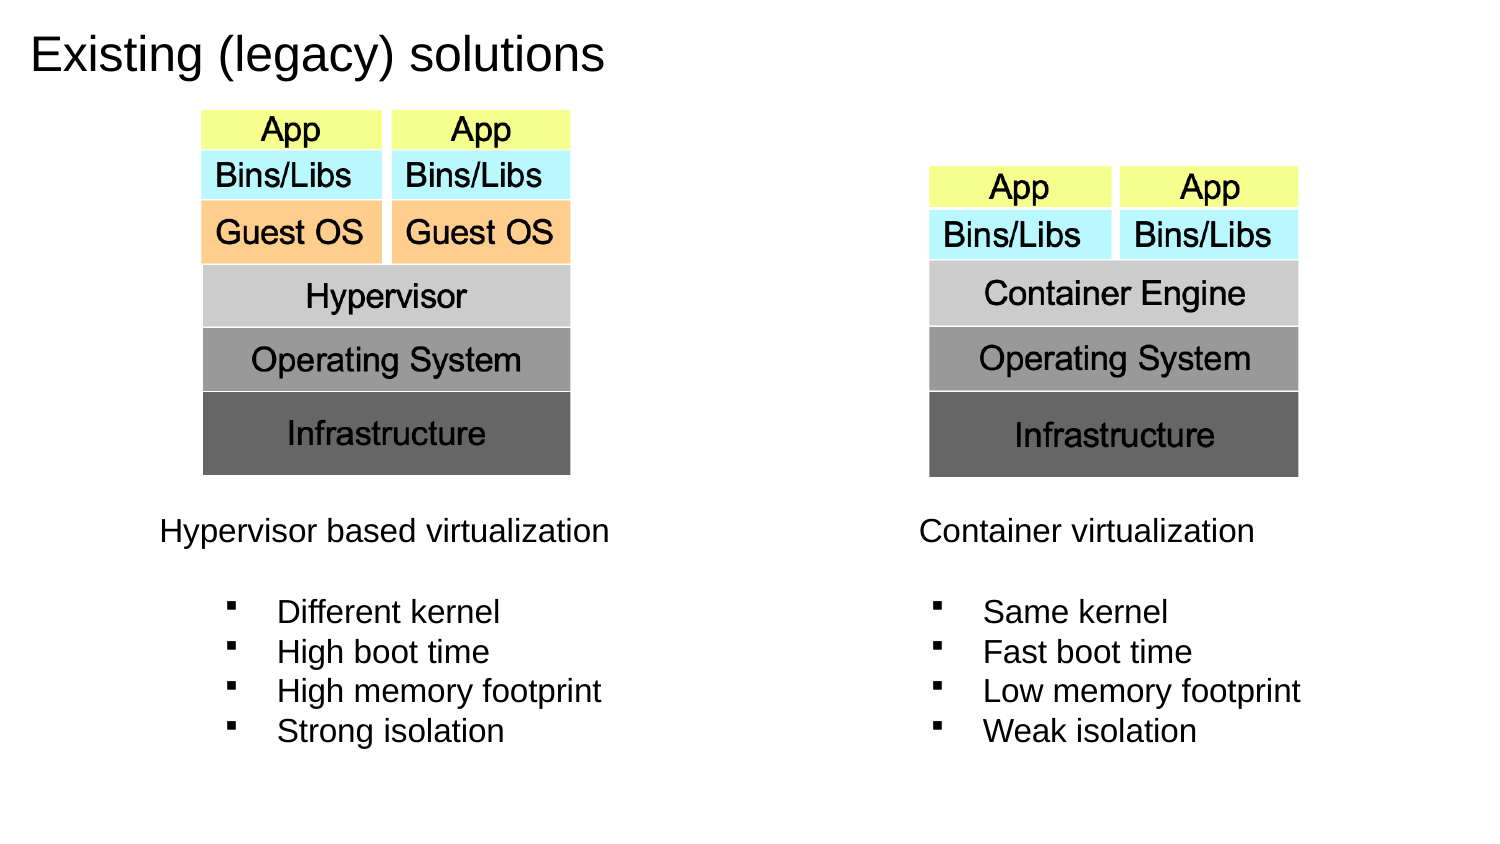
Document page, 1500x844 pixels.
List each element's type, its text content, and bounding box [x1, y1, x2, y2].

text_box Container virtualization [916, 507, 1260, 550]
text_box Different kernel High boot time High memory footprint Strong isolation [222, 588, 607, 750]
text_box Hypervisor based virtualization [157, 507, 615, 550]
text_box [201, 162, 571, 476]
text_box Same kernel Fast boot time Low memory footprint Weak isolation [928, 588, 1306, 750]
text_box [929, 166, 1299, 477]
title Existing (legacy) solutions [27, 18, 611, 162]
